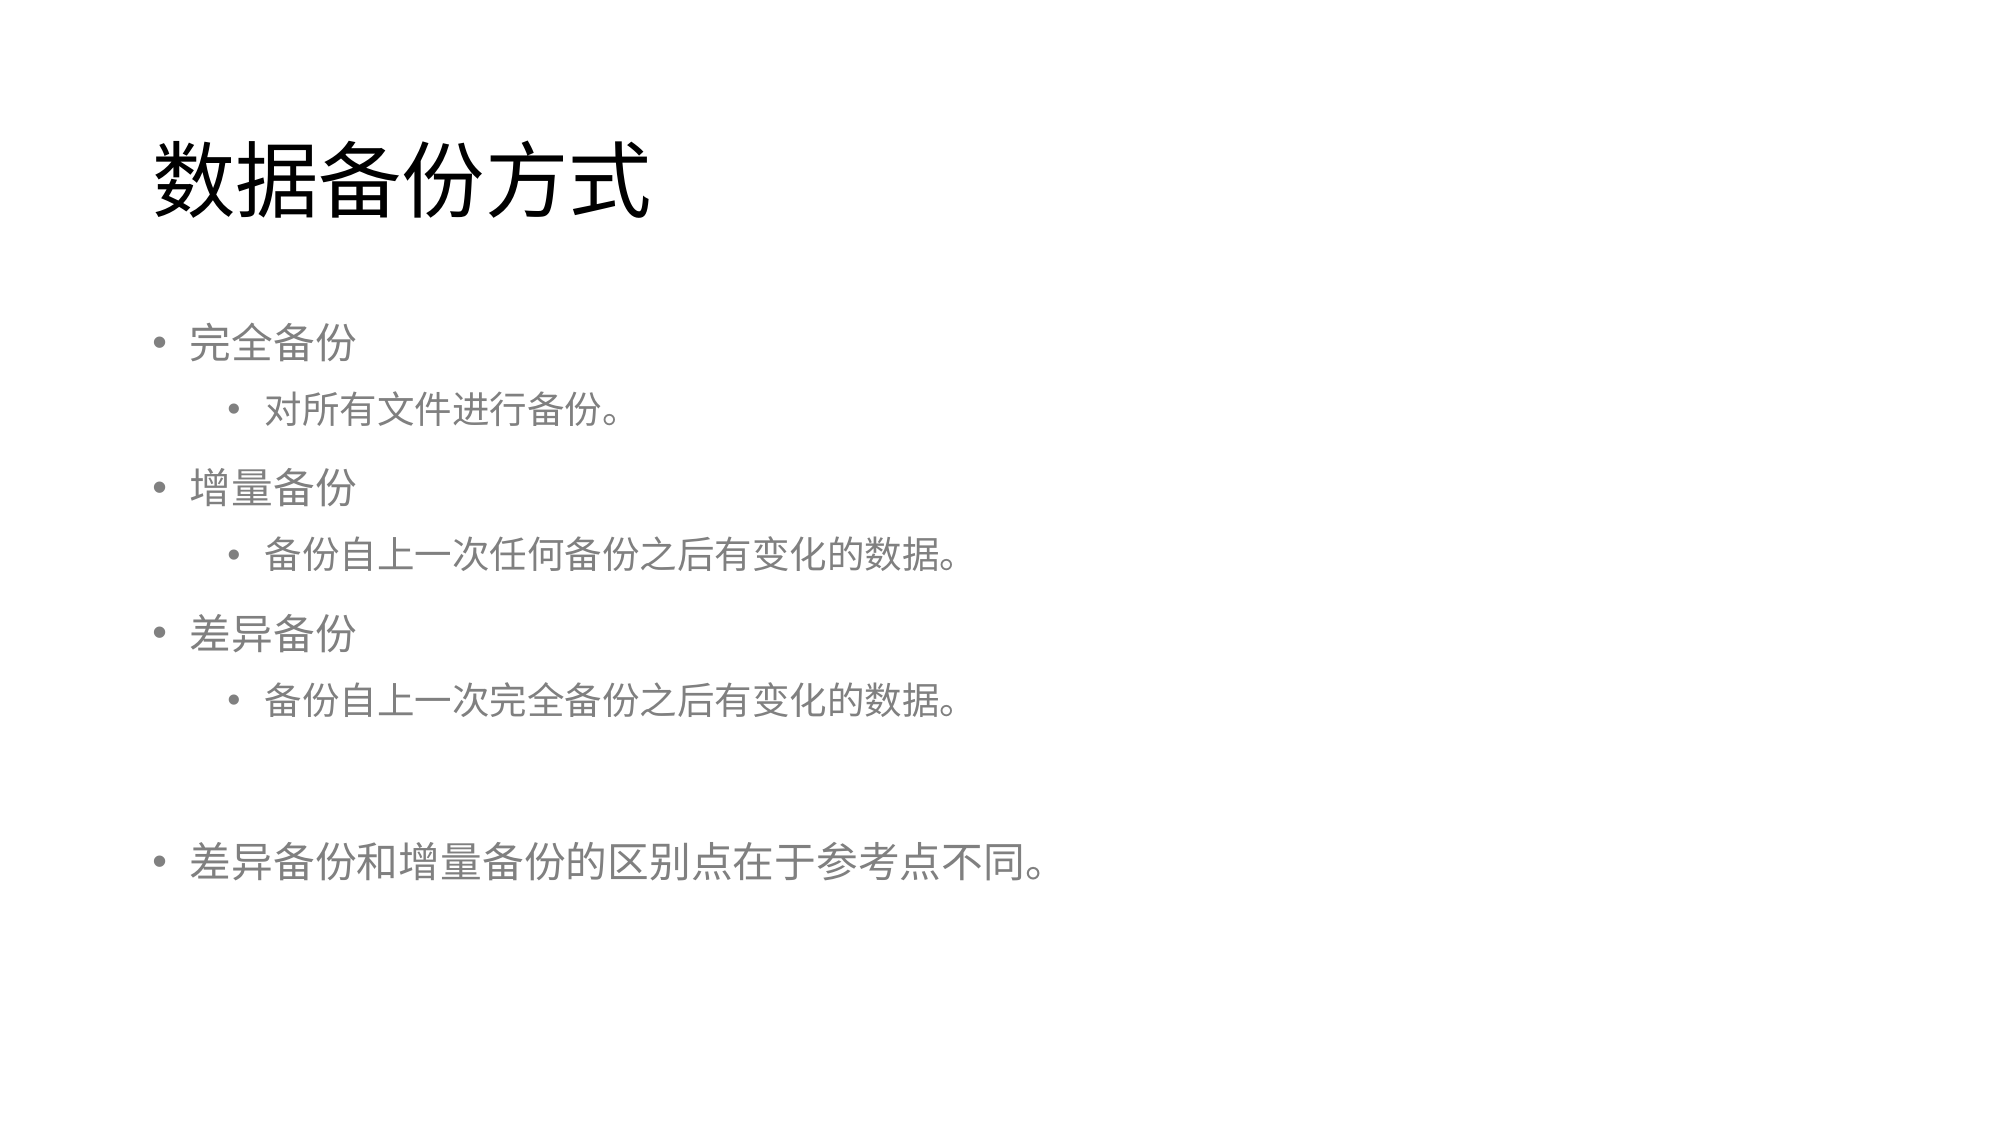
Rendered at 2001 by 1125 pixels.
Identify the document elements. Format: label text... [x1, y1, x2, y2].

title 数据备份方式 [137, 59, 1863, 278]
list 完全备份 对所有文件进行备份。 增量备份 备份自上一次任何备份之后有变化的数据。 差异备份 备份自上一次完全备份之后有变化的数据。 差异备份和增量备份的区别点在于参考点不同。 [137, 299, 1863, 1014]
